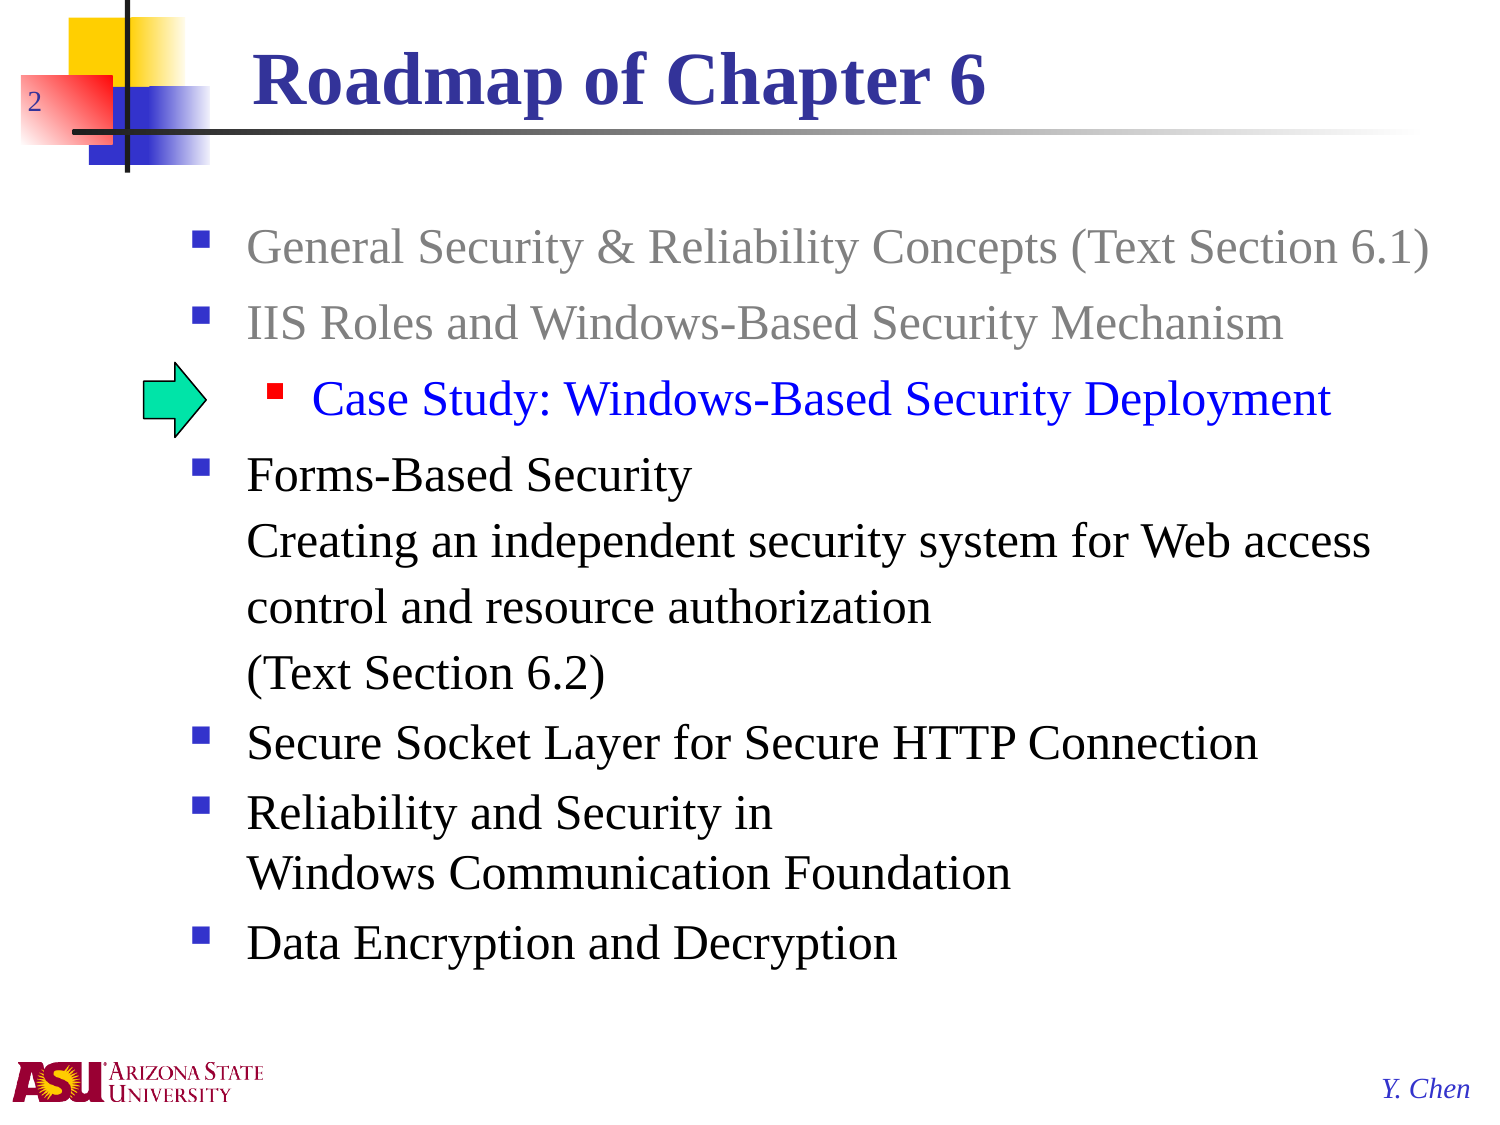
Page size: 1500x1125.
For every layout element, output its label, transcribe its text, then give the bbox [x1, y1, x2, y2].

text_box [143, 362, 207, 438]
title Roadmap of Chapter 6 [237, 24, 1488, 128]
list General Security & Reliability Concepts (Text Section 6.1) IIS Roles and Windows-Based Security Mechanism Case Study: Windows-Based Security Deployment Forms-Based Security Creating an independent security system for Web access control and resource authorization (Text Section 6.2) Secure Socket Layer for Secure HTTP Connection Reliability and Security in Windows Communication Foundation Data Encryption and Decryption [174, 200, 1463, 1100]
slide_number 2 [12, 49, 126, 126]
picture [12, 1062, 263, 1102]
